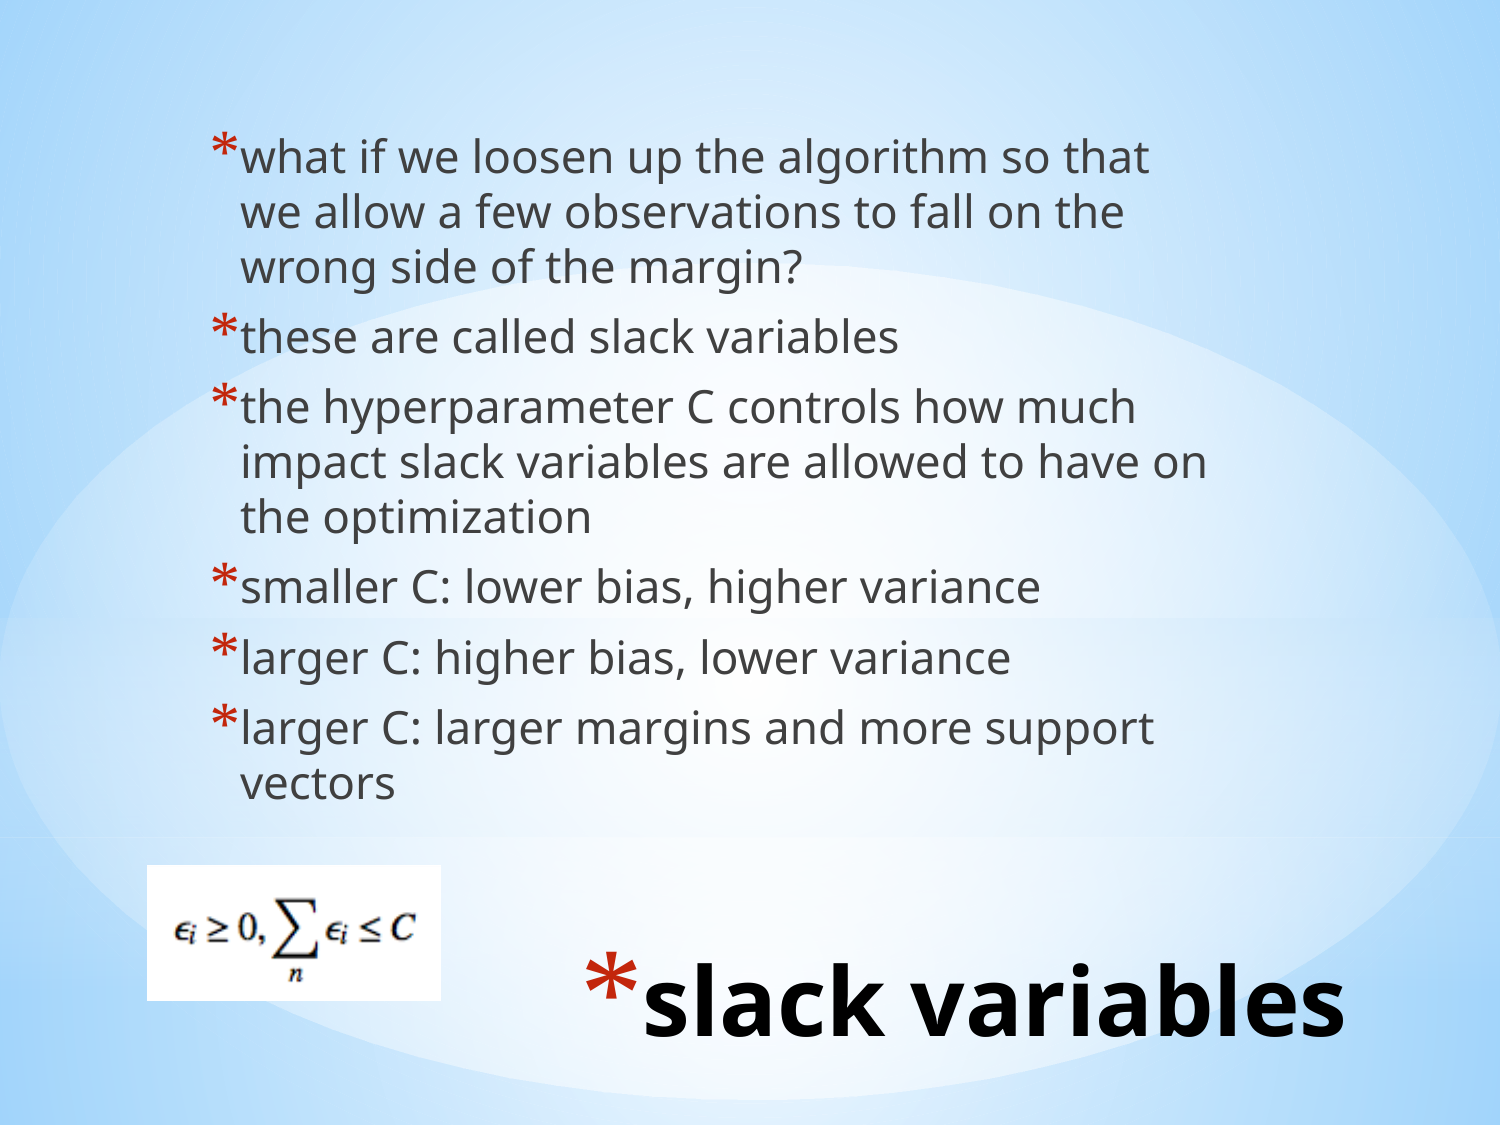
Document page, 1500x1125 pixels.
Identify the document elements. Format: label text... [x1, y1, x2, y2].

list what if we loosen up the algorithm so that we allow a few observations to fall on the wrong side of the margin? these are called slack variables the hyperparameter C controls how much impact slack variables are allowed to have on the optimization smaller C: lower bias, higher variance larger C: higher bias, lower variance larger C: larger margins and more support vectors [187, 120, 1238, 829]
picture [146, 865, 442, 1002]
title slack variables [294, 933, 1363, 1121]
